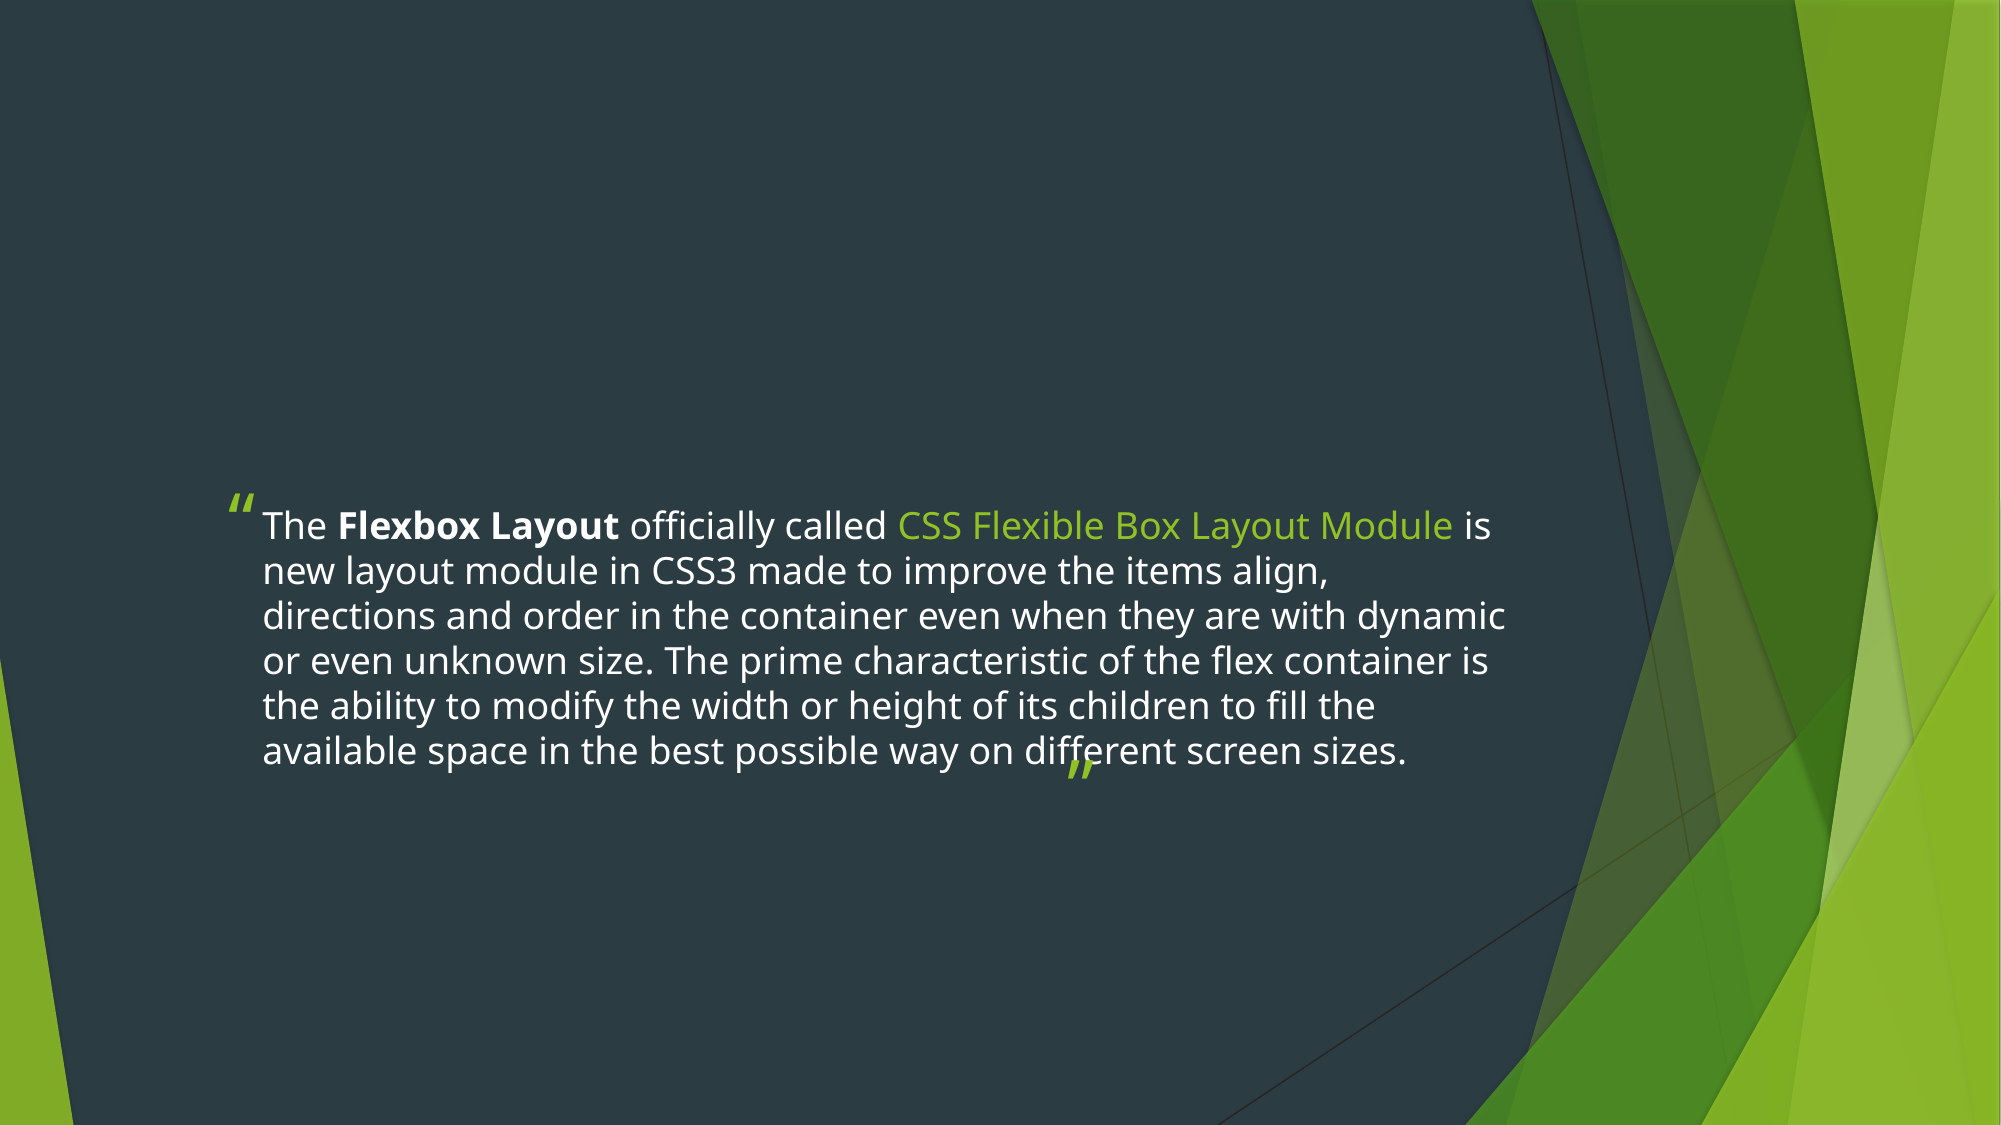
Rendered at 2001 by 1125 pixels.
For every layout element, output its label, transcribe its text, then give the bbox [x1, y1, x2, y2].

list The Flexbox Layout officially called CSS Flexible Box Layout Module is new layout module in CSS3 made to improve the items align, directions and order in the container even when they are with dynamic or even unknown size. The prime characteristic of the flex container is the ability to modify the width or height of its children to fill the available space in the best possible way on different screen sizes. [247, 494, 1524, 1064]
text_box “ [1052, 702, 1110, 808]
text_box “ [213, 464, 271, 570]
